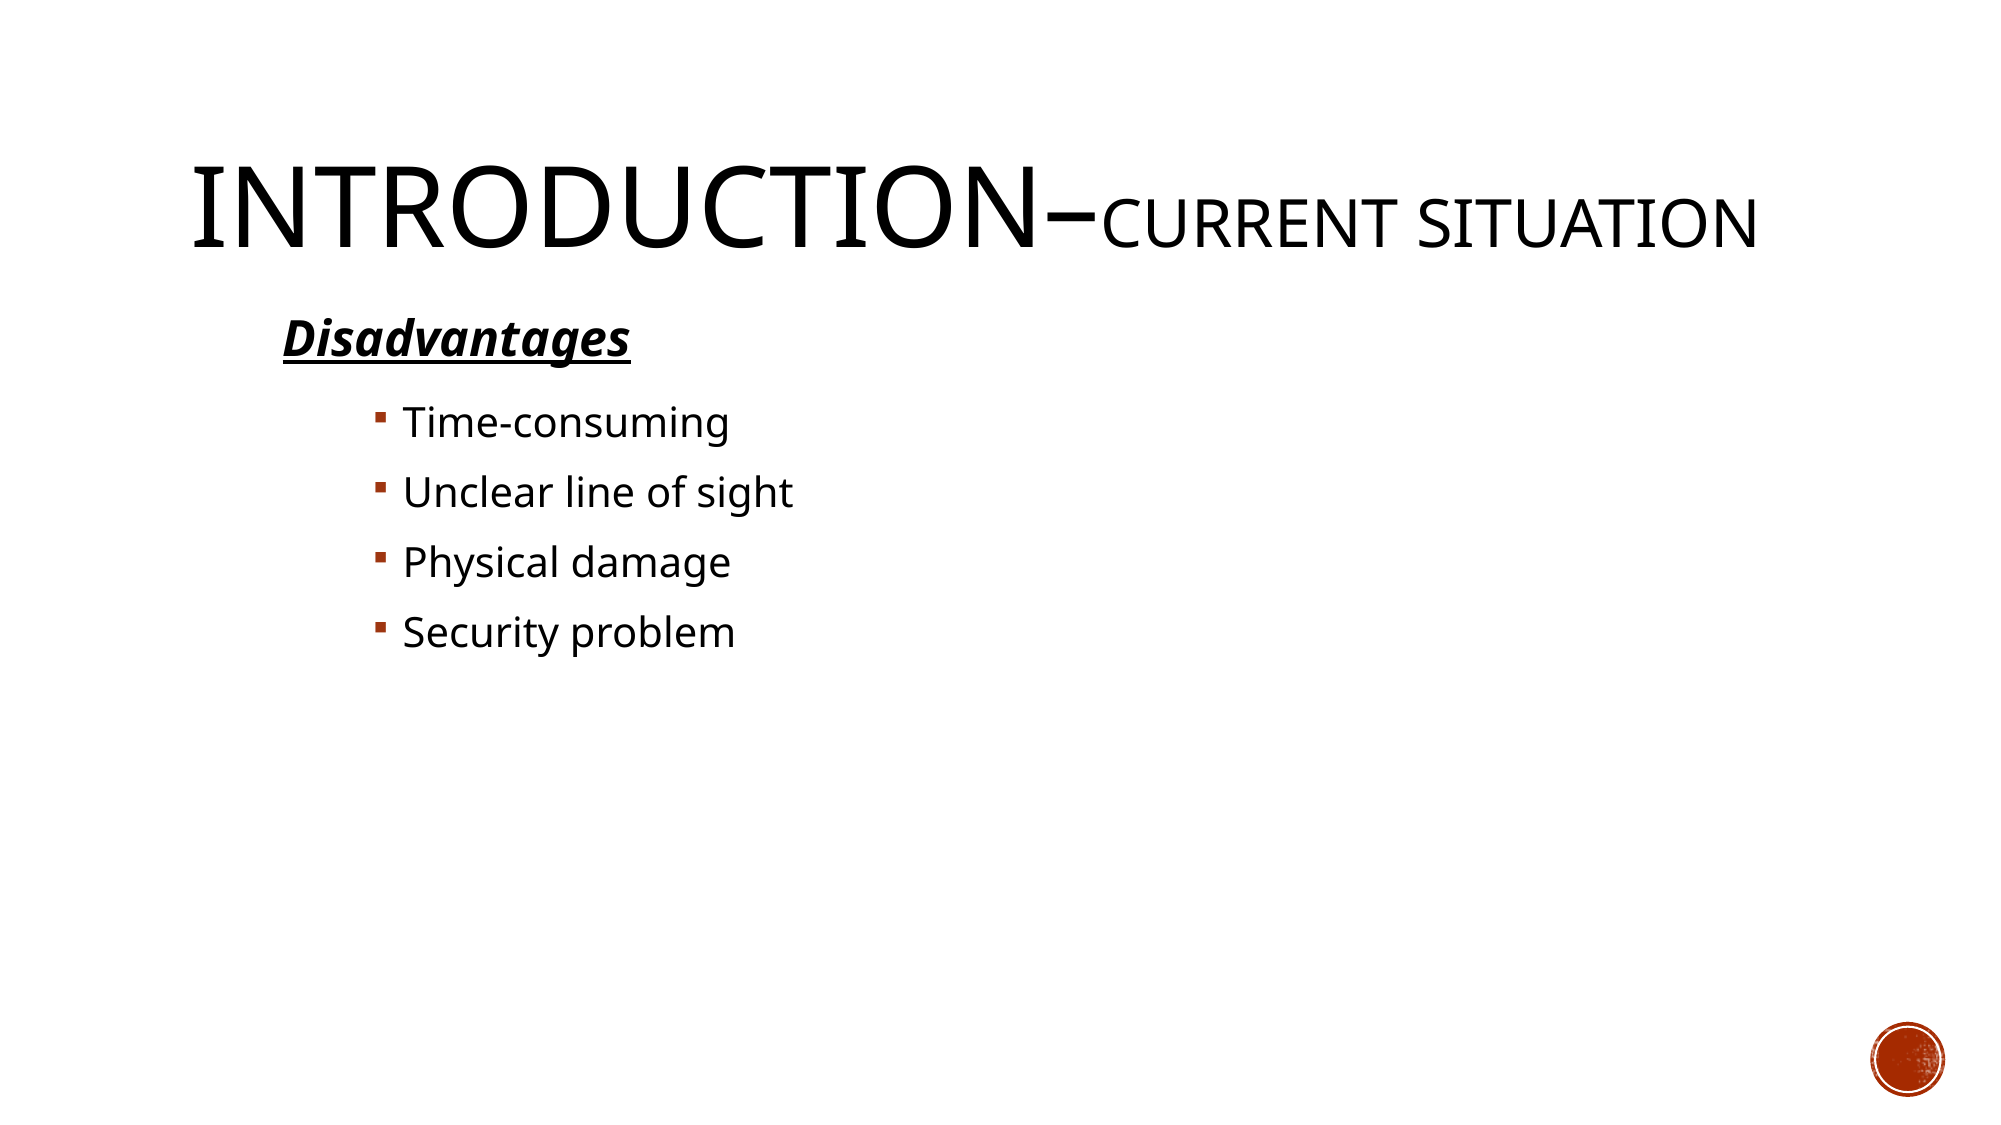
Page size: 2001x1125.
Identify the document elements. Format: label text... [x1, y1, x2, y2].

text_box Disadvantages [267, 299, 774, 374]
title Introduction–CURRENT SITUATION [175, 79, 1826, 344]
list Time-consuming Unclear line of sight Physical damage Security problem [357, 394, 1702, 1032]
